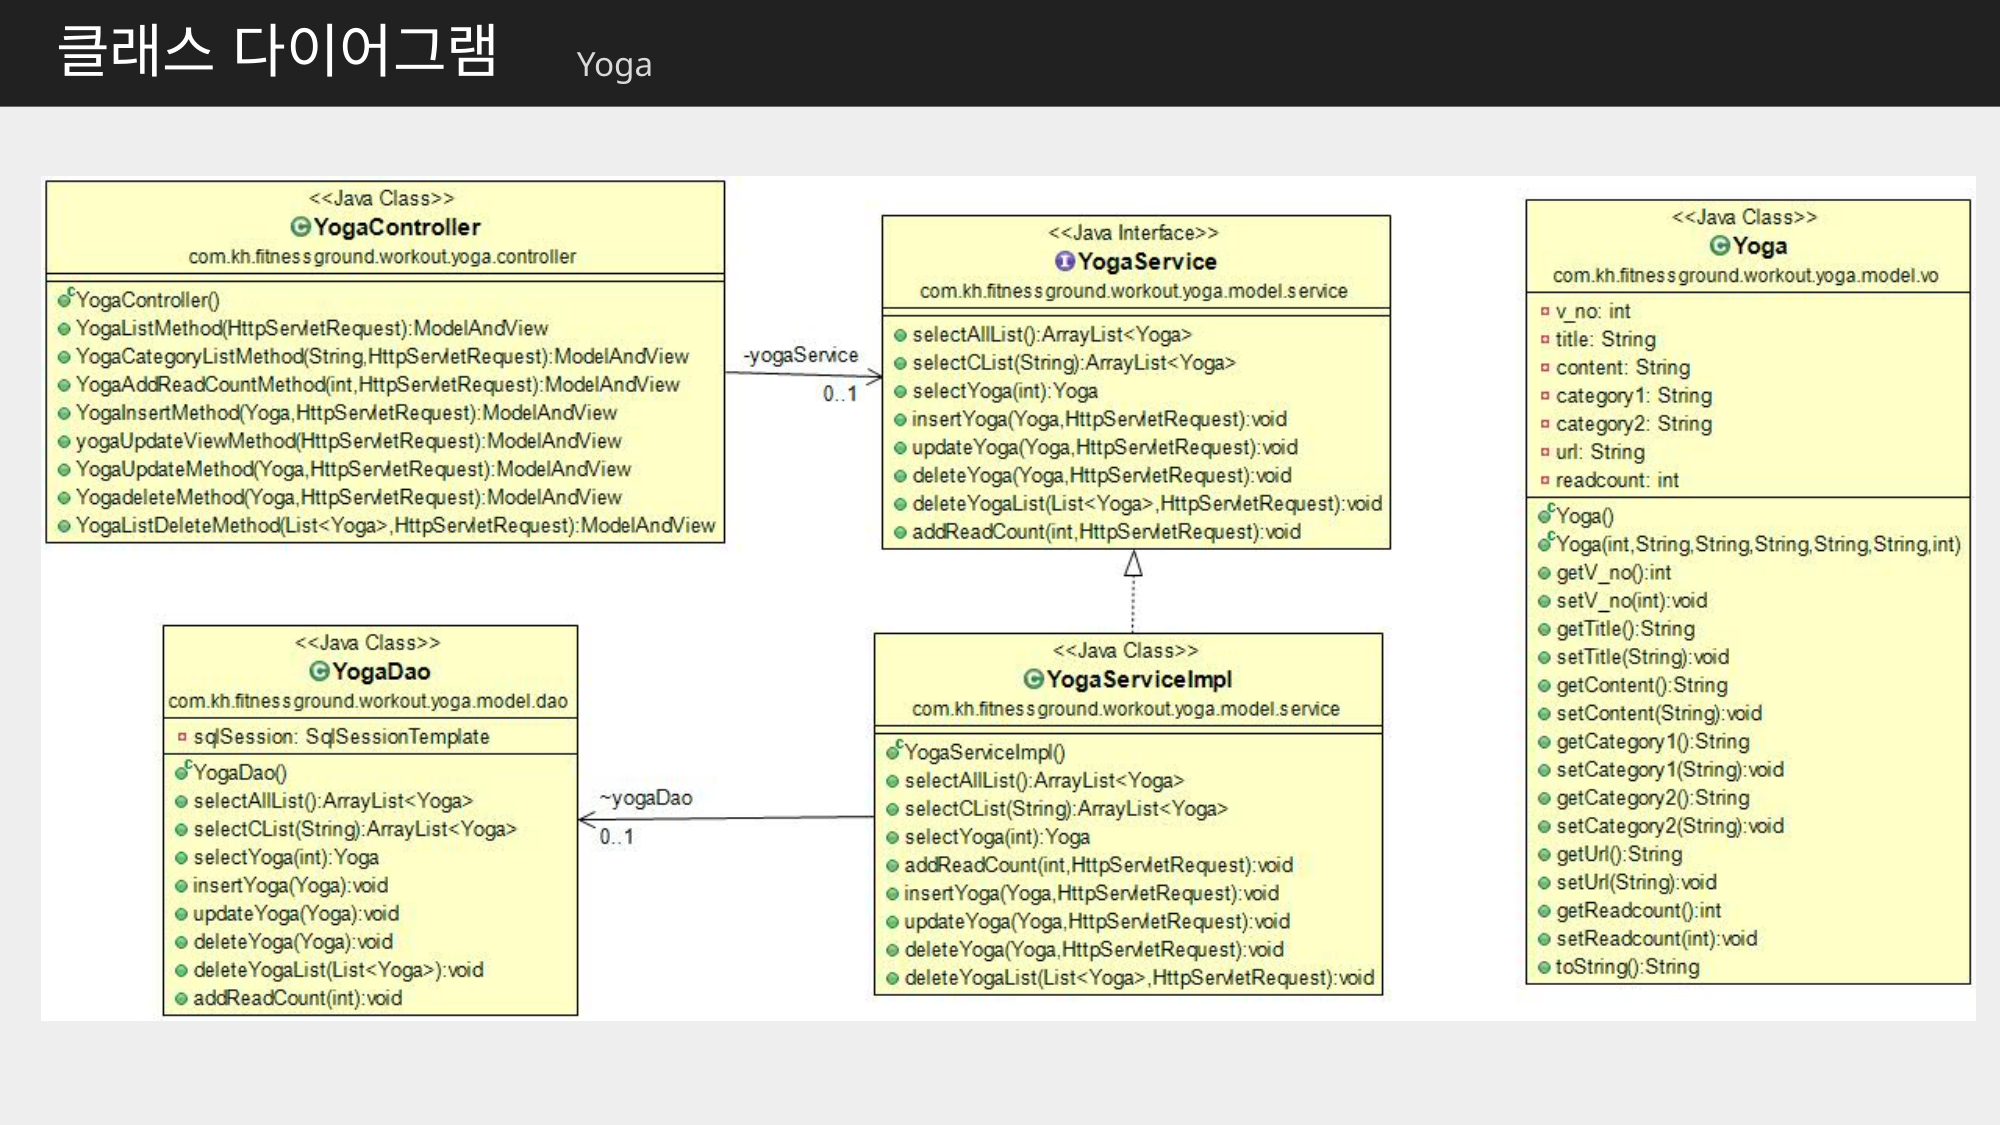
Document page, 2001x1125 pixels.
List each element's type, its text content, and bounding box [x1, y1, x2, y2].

picture [41, 176, 1976, 1021]
title 클래스 다이어그램 [41, 0, 561, 107]
list Yoga [561, 0, 1207, 107]
